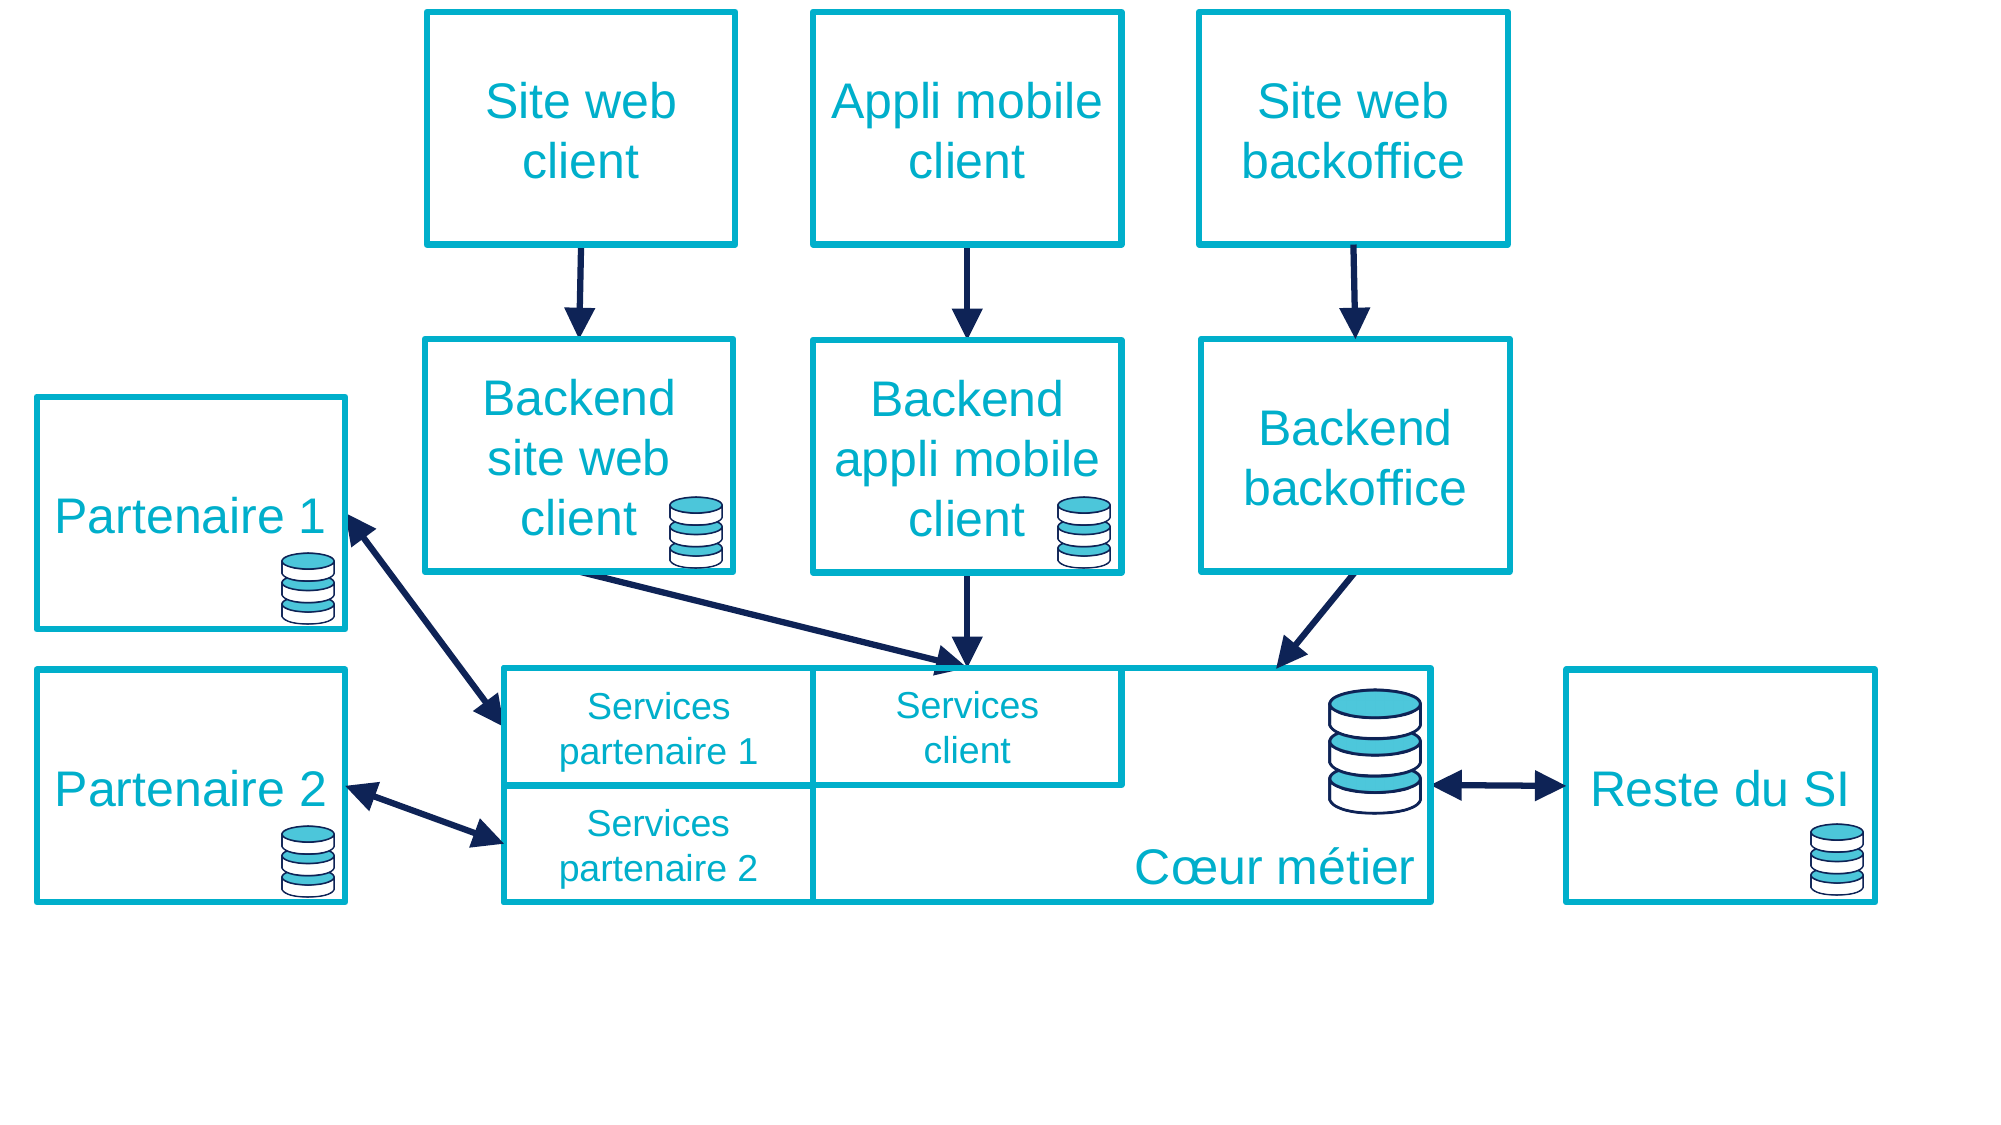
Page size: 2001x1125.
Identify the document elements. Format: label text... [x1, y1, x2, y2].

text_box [344, 512, 505, 728]
text_box Reste du SI [1566, 669, 1876, 903]
picture [280, 551, 335, 625]
text_box Partenaire 1 [36, 396, 346, 630]
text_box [578, 582, 968, 666]
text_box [424, 338, 1510, 573]
picture [281, 824, 335, 898]
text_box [578, 252, 582, 337]
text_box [426, 11, 1508, 245]
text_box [503, 667, 1431, 903]
text_box Partenaire 2 [36, 669, 346, 903]
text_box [1275, 582, 1356, 669]
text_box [345, 785, 505, 844]
picture [1810, 822, 1864, 896]
